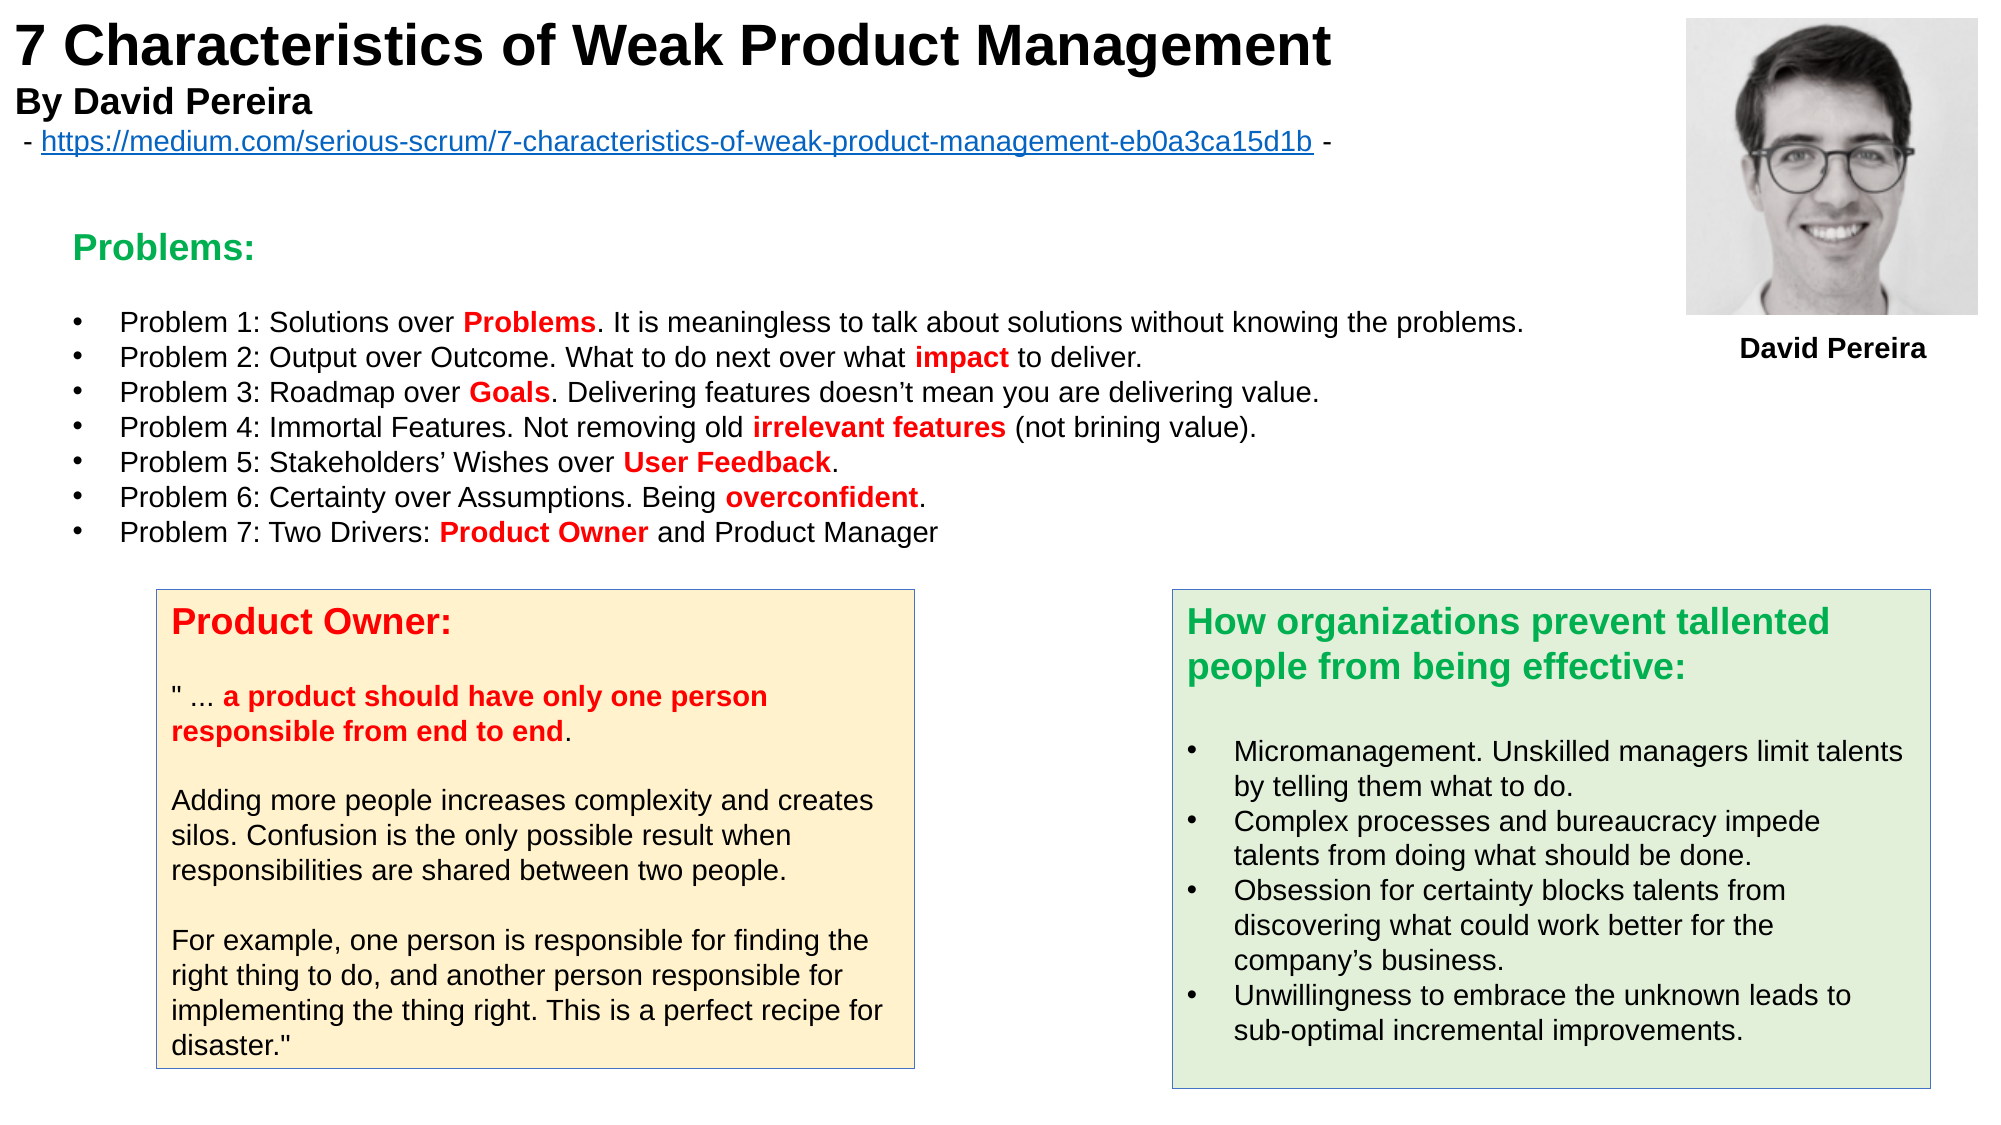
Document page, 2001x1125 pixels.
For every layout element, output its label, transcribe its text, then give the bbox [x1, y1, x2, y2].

text_box Problems: Problem 1: Solutions over Problems. It is meaningless to talk about solutions without knowing the problems. Problem 2: Output over Outcome. What to do next over what impact to deliver. Problem 3: Roadmap over Goals. Delivering features doesn’t mean you are delivering value. Problem 4: Immortal Features. Not removing old irrelevant features (not brining value). Problem 5: Stakeholders’ Wishes over User Feedback. Problem 6: Certainty over Assumptions. Being overconfident. Problem 7: Two Drivers: Product Owner and Product Manager [57, 215, 1632, 556]
text_box 7 Characteristics of Weak Product Management By David Pereira - https://medium.com/serious-scrum/7-characteristics-of-weak-product-management-eb0a3ca15d1b - [0, 0, 1398, 165]
picture [1685, 18, 1979, 315]
text_box How organizations prevent tallented people from being effective: Micromanagement. Unskilled managers limit talents by telling them what to do. Complex processes and bureaucracy impede talents from doing what should be done. Obsession for certainty blocks talents from discovering what could work better for the company’s business. Unwillingness to embrace the unknown leads to sub-optimal incremental improvements. [1172, 589, 1931, 1089]
text_box David Pereira [1724, 324, 1942, 373]
text_box Product Owner: " ... a product should have only one person responsible from end to end. Adding more people increases complexity and creates silos. Confusion is the only possible result when responsibilities are shared between two people. For example, one person is responsible for finding the right thing to do, and another person responsible for implementing the thing right. This is a perfect recipe for disaster." [156, 589, 915, 1069]
